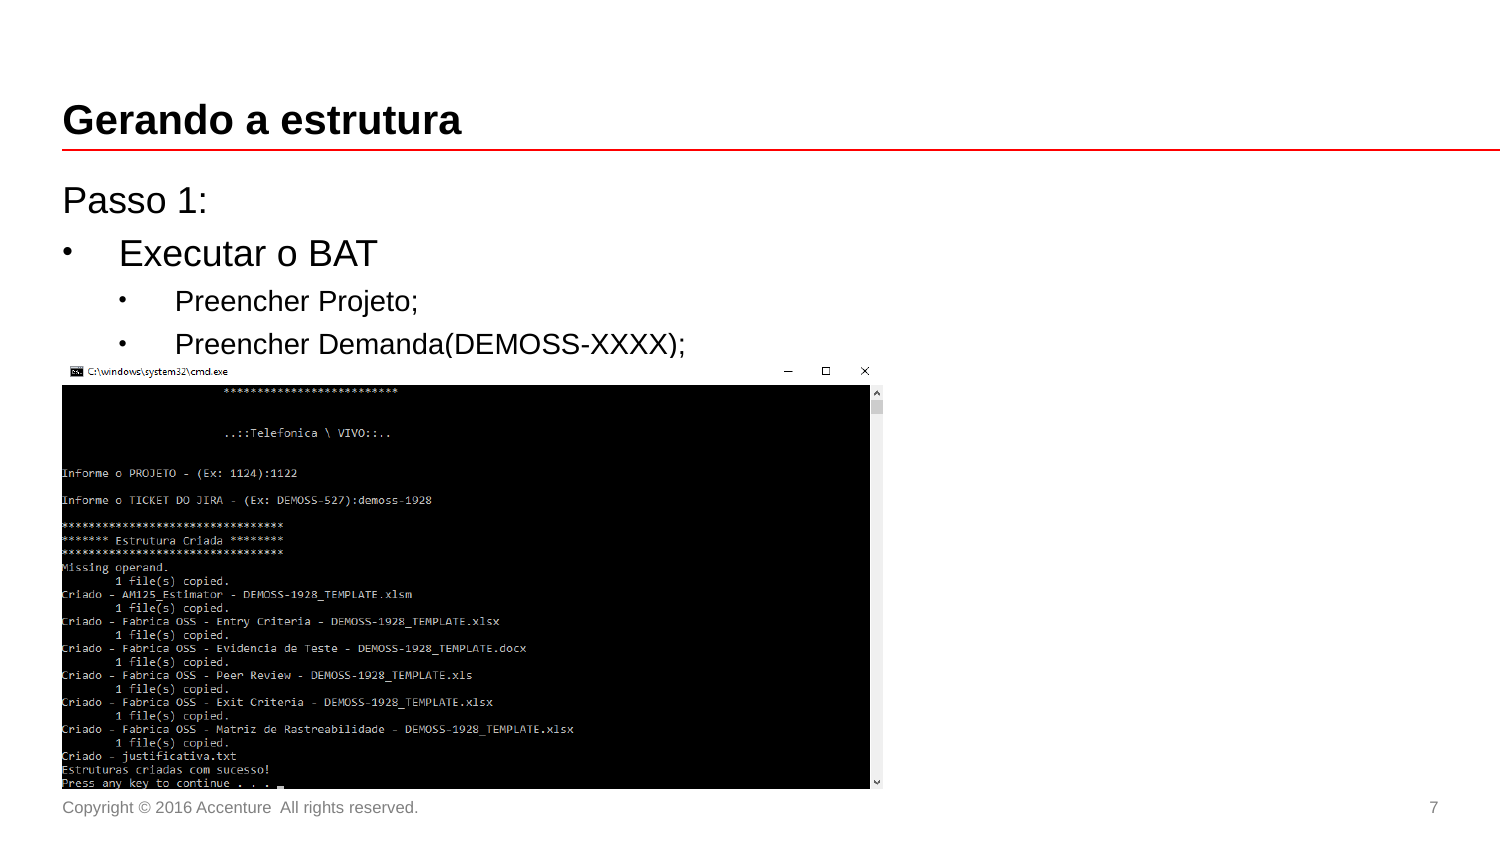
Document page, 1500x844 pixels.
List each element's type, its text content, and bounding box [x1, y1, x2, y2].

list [62, 357, 884, 790]
list Passo 1: Executar o BAT Preencher Projeto; Preencher Demanda(DEMOSS-XXXX); [62, 175, 1045, 407]
title Gerando a estrutura [62, 39, 1439, 143]
